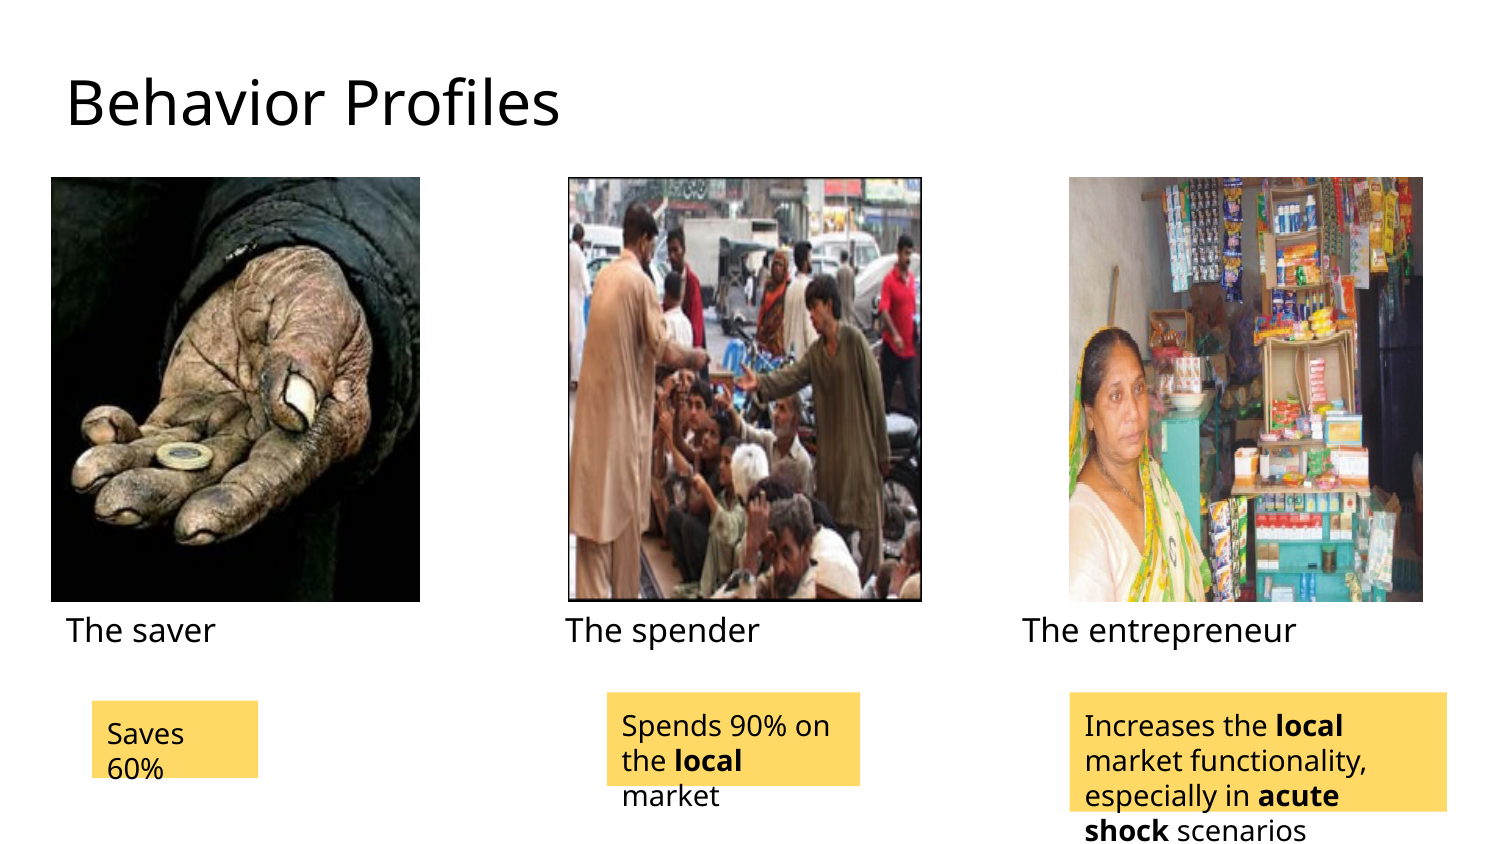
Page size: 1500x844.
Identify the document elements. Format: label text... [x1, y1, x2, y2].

text_box Saves 60% [92, 700, 259, 778]
text_box Sa The saver The spender The entrepreneur [51, 202, 1449, 844]
picture [50, 177, 421, 602]
text_box Behavior Profiles [51, 48, 1449, 143]
text_box Spends 90% on the local market [606, 692, 861, 787]
picture [567, 177, 922, 602]
text_box Increases the local market functionality, especially in acute shock scenarios [1069, 692, 1447, 812]
picture [1069, 177, 1424, 602]
